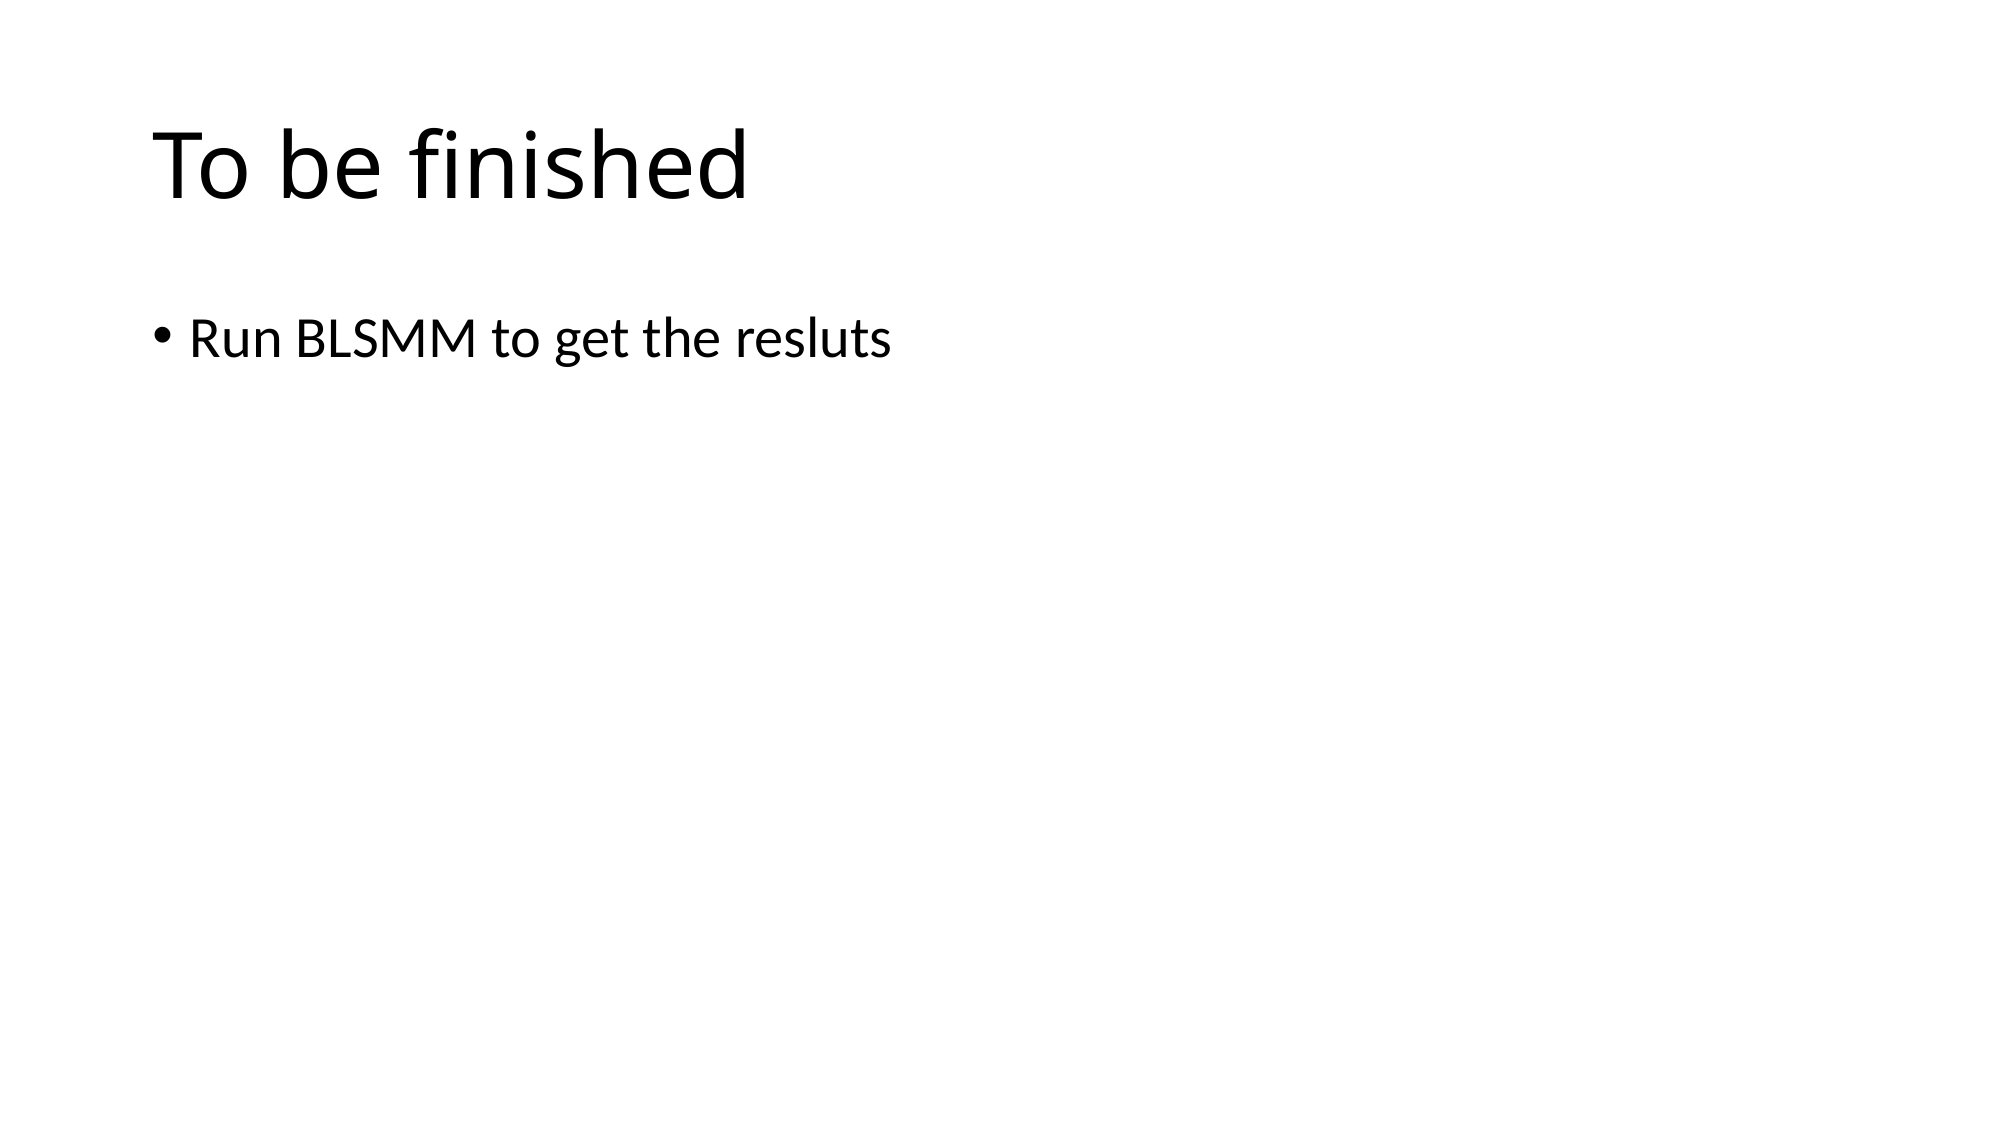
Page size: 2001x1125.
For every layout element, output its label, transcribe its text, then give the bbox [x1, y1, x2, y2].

list Run BLSMM to get the resluts [137, 299, 1863, 1014]
title To be finished [137, 59, 1863, 278]
